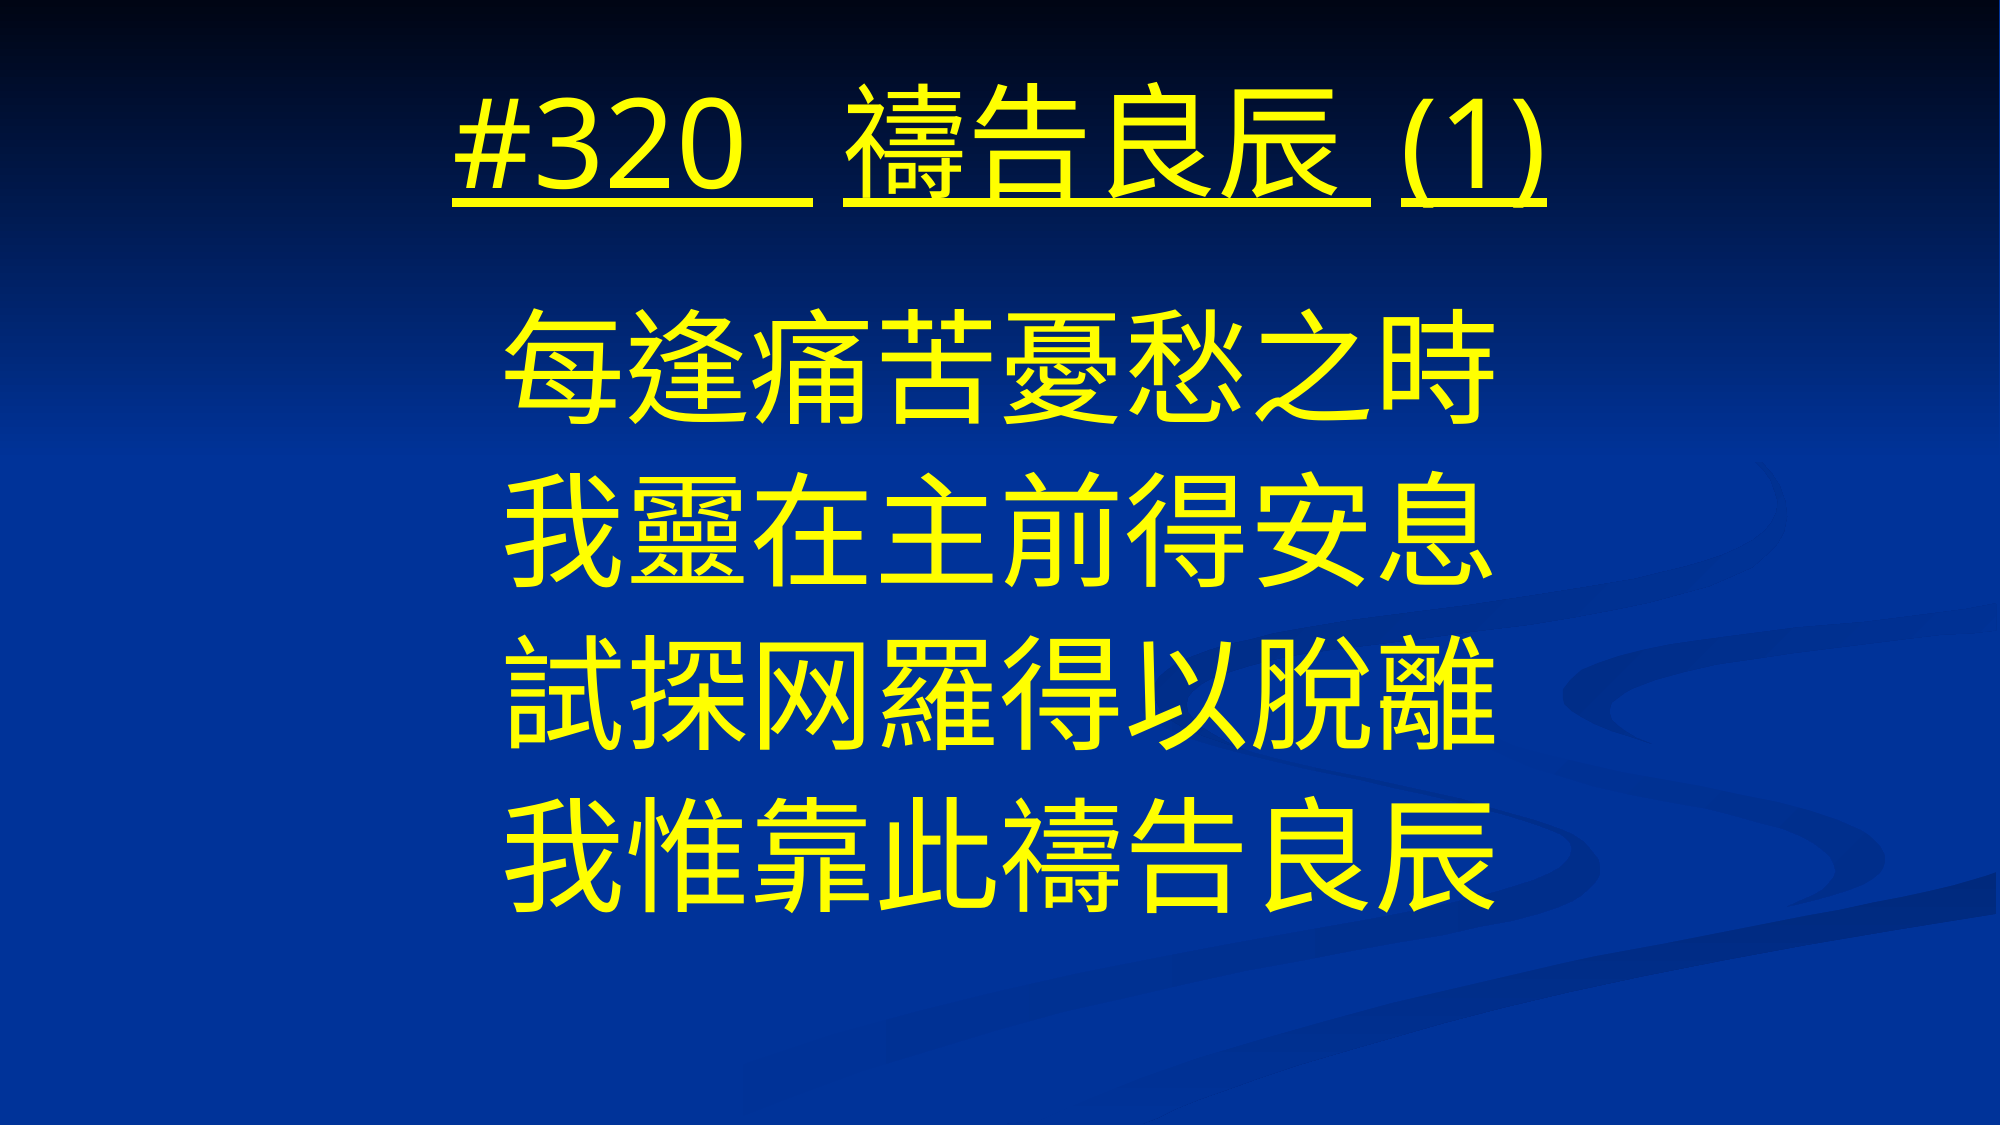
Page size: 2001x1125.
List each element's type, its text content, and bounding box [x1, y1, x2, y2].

list 每逢痛苦憂愁之時 我靈在主前得安息 試探网羅得以脫離 我惟靠此禱告良辰 [54, 282, 1945, 1025]
title #320 禱告良辰 (1) [99, 45, 1900, 233]
